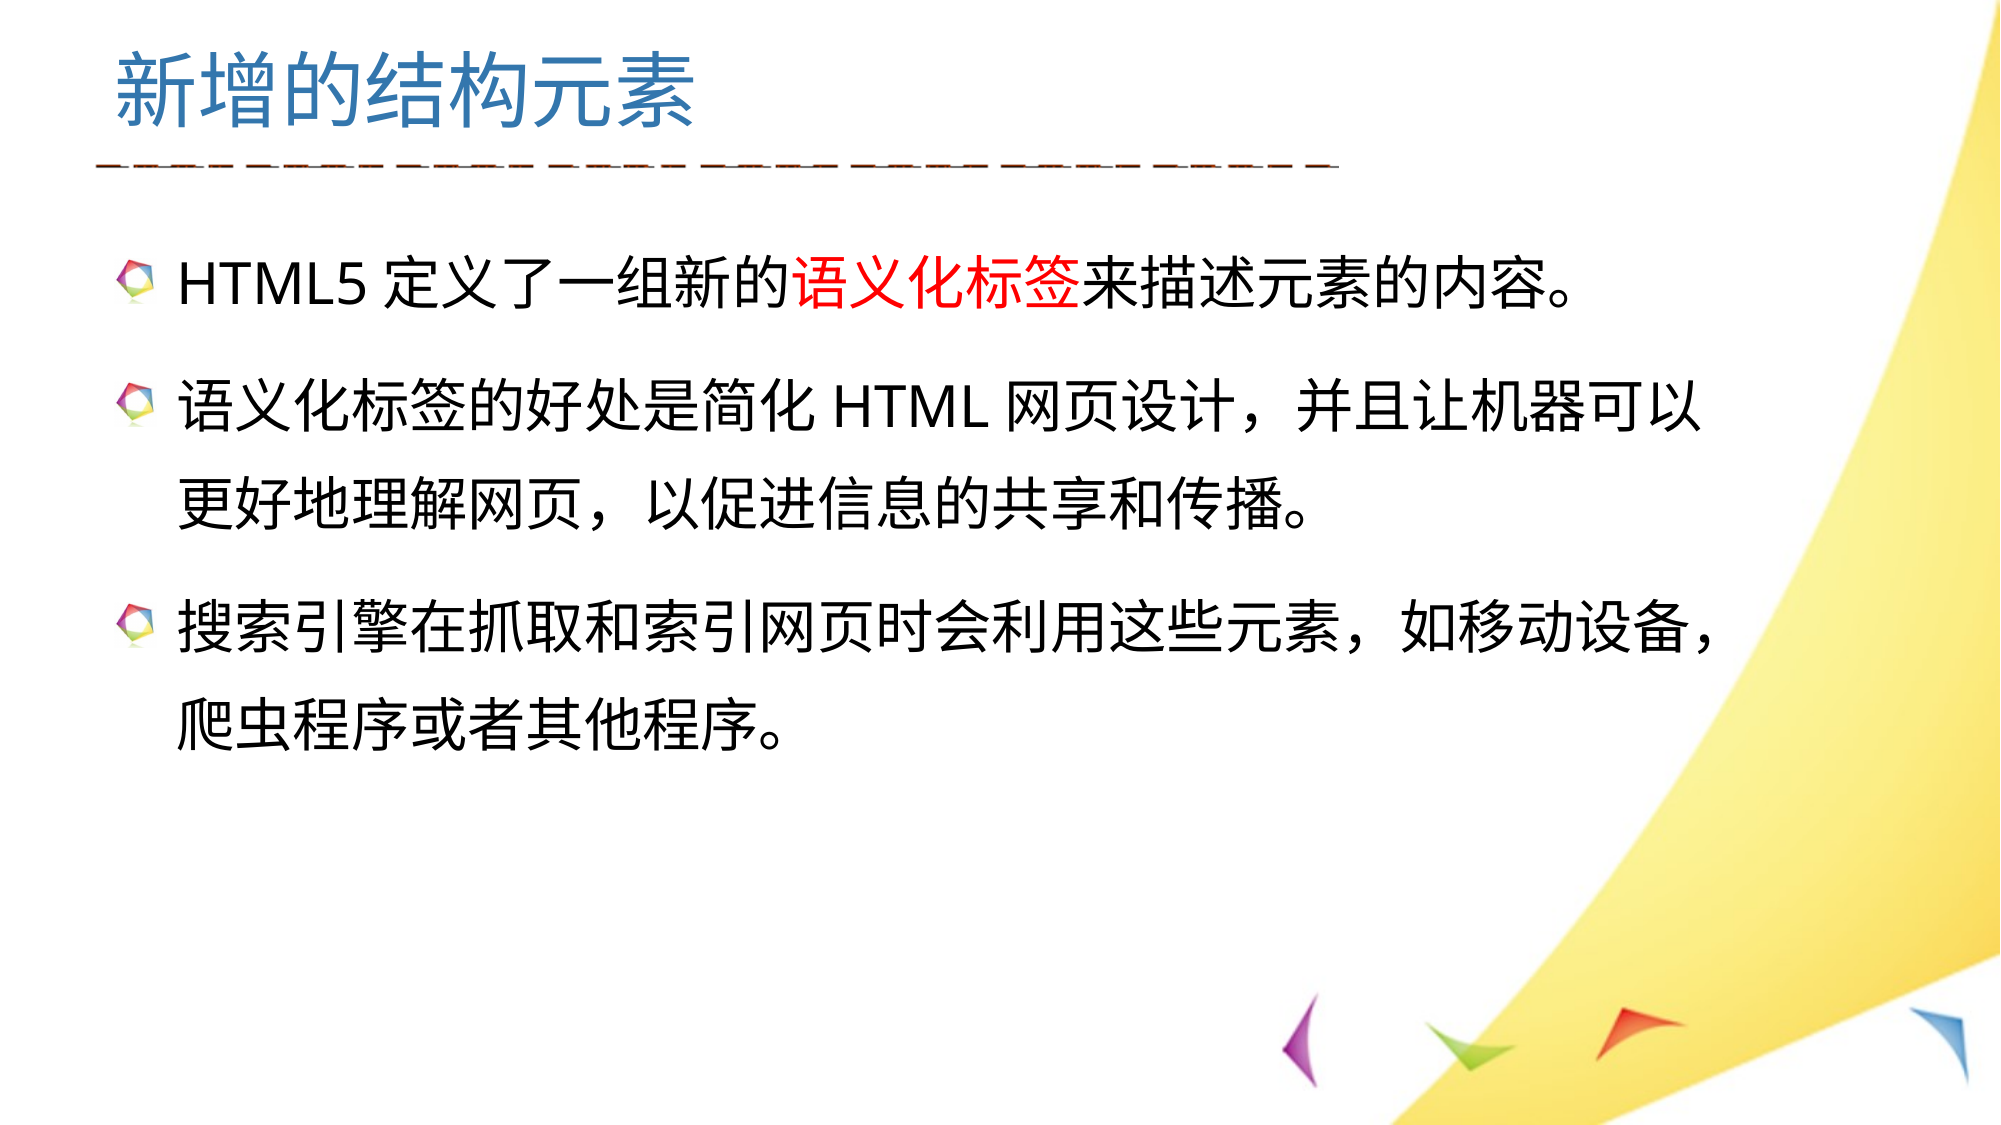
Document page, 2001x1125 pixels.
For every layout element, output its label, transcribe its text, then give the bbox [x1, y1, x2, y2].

picture [114, 258, 157, 304]
list HTML5定义了一组新的语义化标签来描述元素的内容。 语义化标签的好处是简化HTML网页设计，并且让机器可以更好地理解网页，以促进信息的共享和传播。 搜索引擎在抓取和索引网页时会利用这些元素，如移动设备，爬虫程序或者其他程序。 [99, 210, 1733, 973]
picture [114, 602, 157, 648]
text_box 新增的结构元素 [99, 31, 1707, 146]
picture [88, 0, 2000, 1125]
picture [114, 381, 157, 427]
